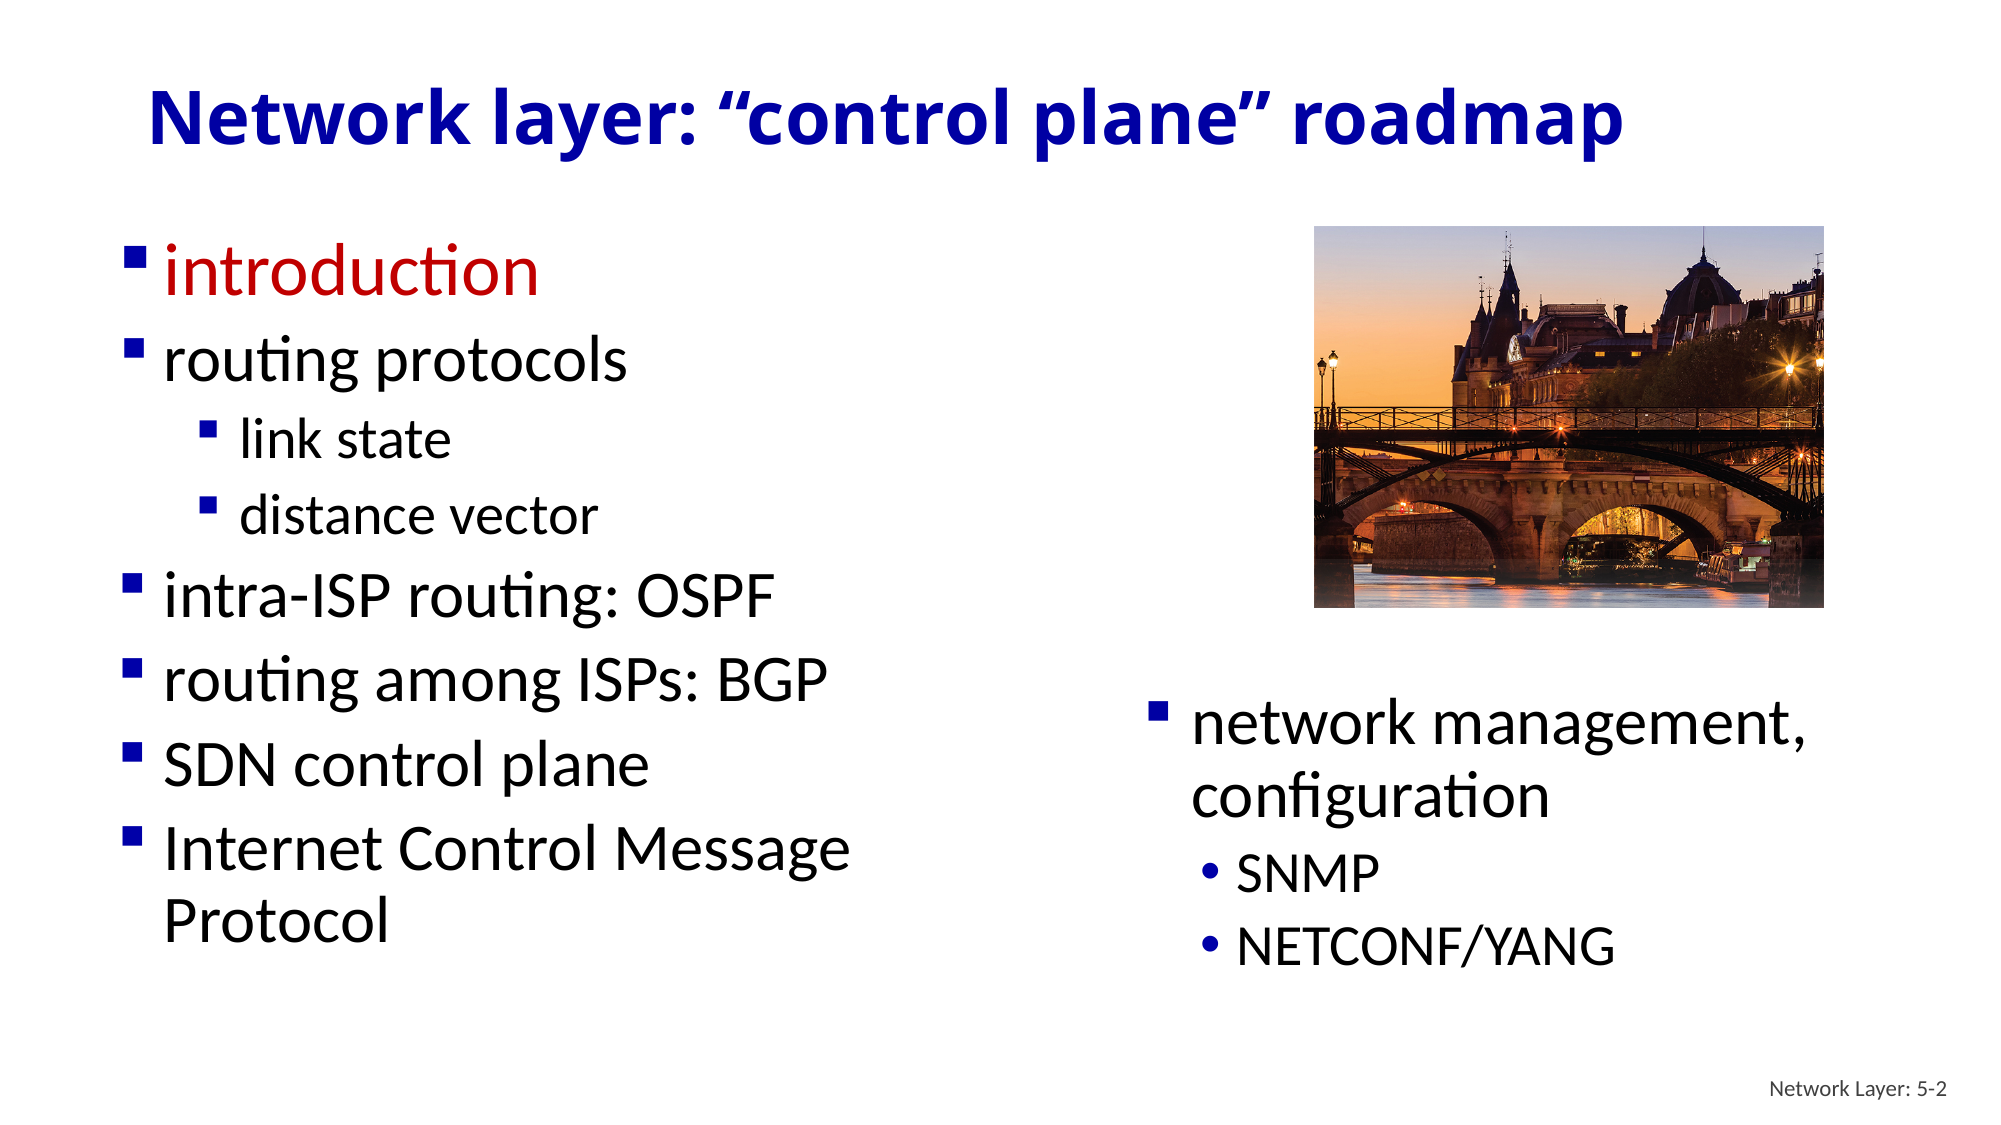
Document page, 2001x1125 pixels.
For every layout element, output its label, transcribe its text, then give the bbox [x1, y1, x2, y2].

text_box introduction routing protocols link state distance vector intra-ISP routing: OSPF routing among ISPs: BGP SDN control plane Internet Control Message Protocol [102, 223, 1017, 1050]
picture [1314, 226, 1824, 608]
text_box network management, configuration SNMP NETCONF/YANG [1109, 679, 1941, 998]
title Network layer: “control plane” roadmap [131, 47, 1856, 195]
slide_number Network Layer: 5-2 [1512, 1056, 1963, 1117]
